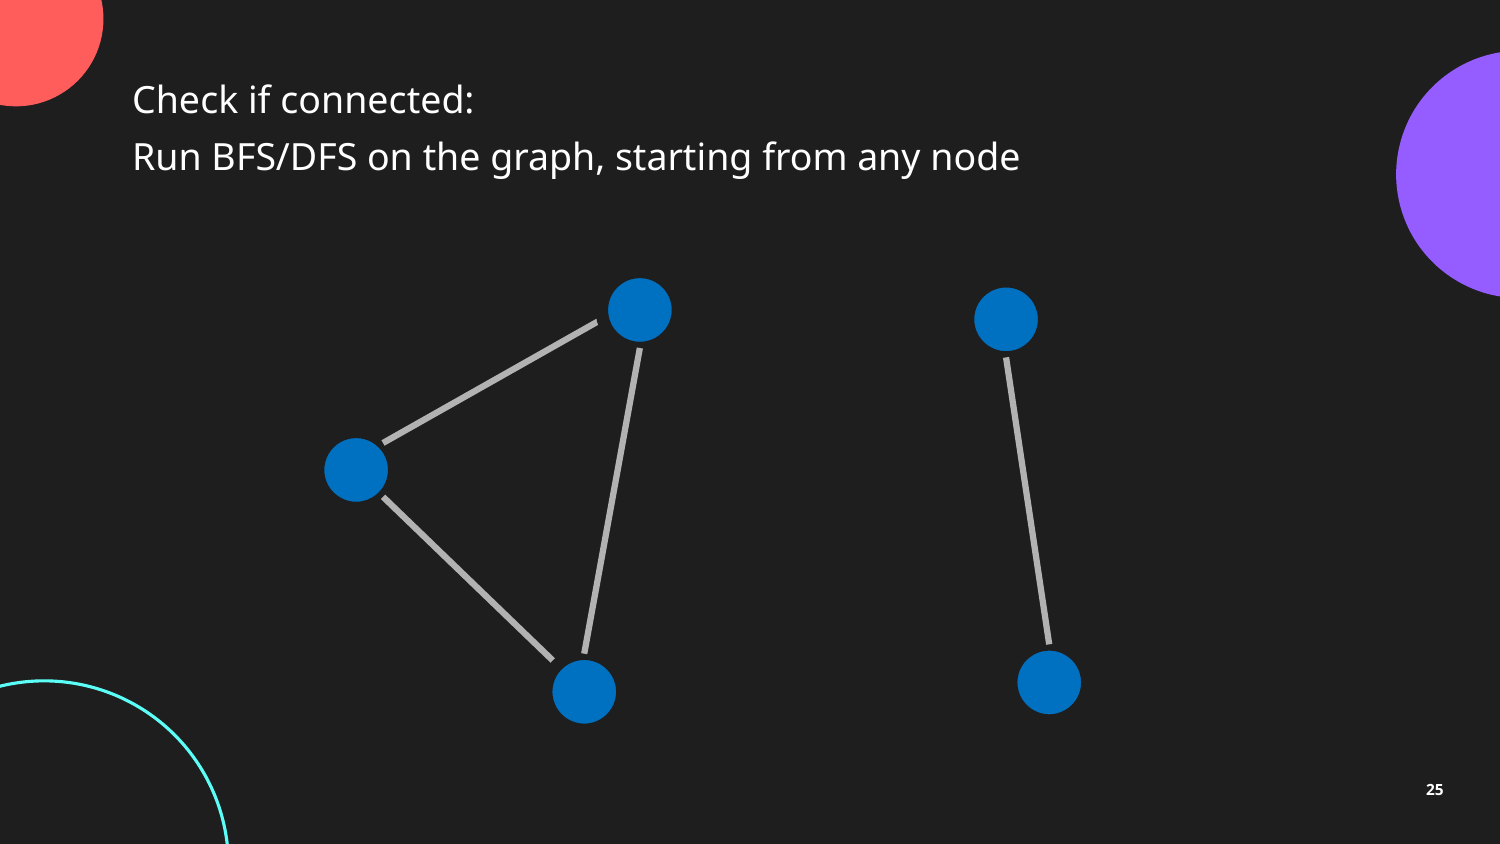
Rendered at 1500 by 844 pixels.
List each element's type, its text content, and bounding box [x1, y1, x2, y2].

text_box Check if connected: [117, 61, 1305, 118]
slide_number 25 [1389, 764, 1480, 816]
text_box Run BFS/DFS on the graph, starting from any node [117, 118, 1305, 195]
text_box [544, 652, 625, 733]
text_box [315, 429, 397, 511]
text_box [382, 496, 558, 665]
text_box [583, 347, 641, 654]
text_box [599, 269, 681, 350]
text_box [1005, 357, 1050, 645]
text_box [382, 318, 602, 444]
text_box [965, 279, 1047, 360]
text_box [1009, 642, 1090, 723]
